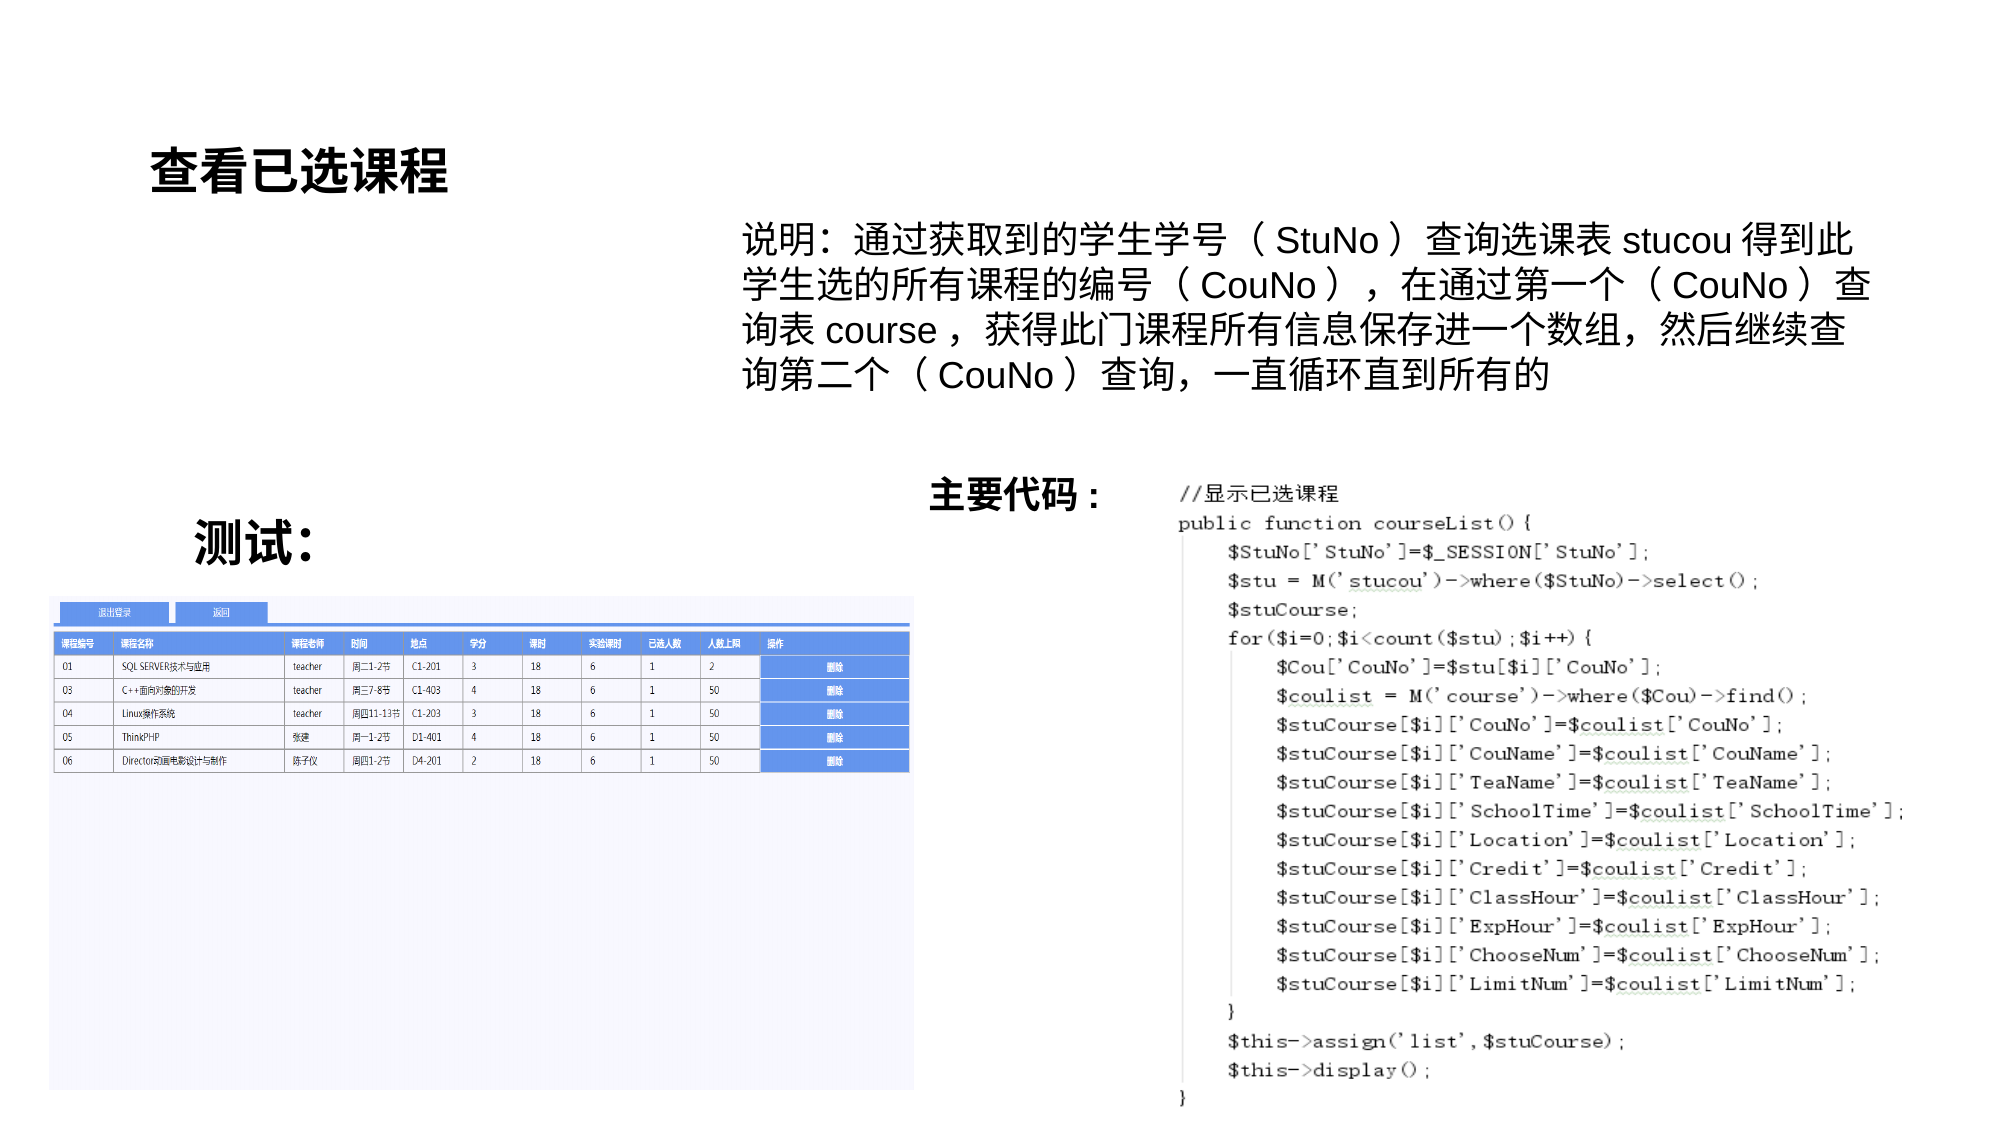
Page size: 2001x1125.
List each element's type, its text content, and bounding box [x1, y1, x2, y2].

text_box 主要代码: [913, 463, 1170, 524]
picture [1169, 482, 1902, 1109]
picture [49, 596, 914, 1090]
text_box 测试： [178, 503, 359, 579]
text_box 说明：通过获取到的学生学号（StuNo）查询选课表stucou得到此学生选的所有课程的编号（CouNo），在通过第一个（CouNo）查询表course，获得此门课程所有信息保存进一个数组，然后继续查询第二个（CouNo）查询，一直循环直到所有的 [726, 208, 1888, 403]
text_box 查看已选课程 [134, 132, 465, 208]
